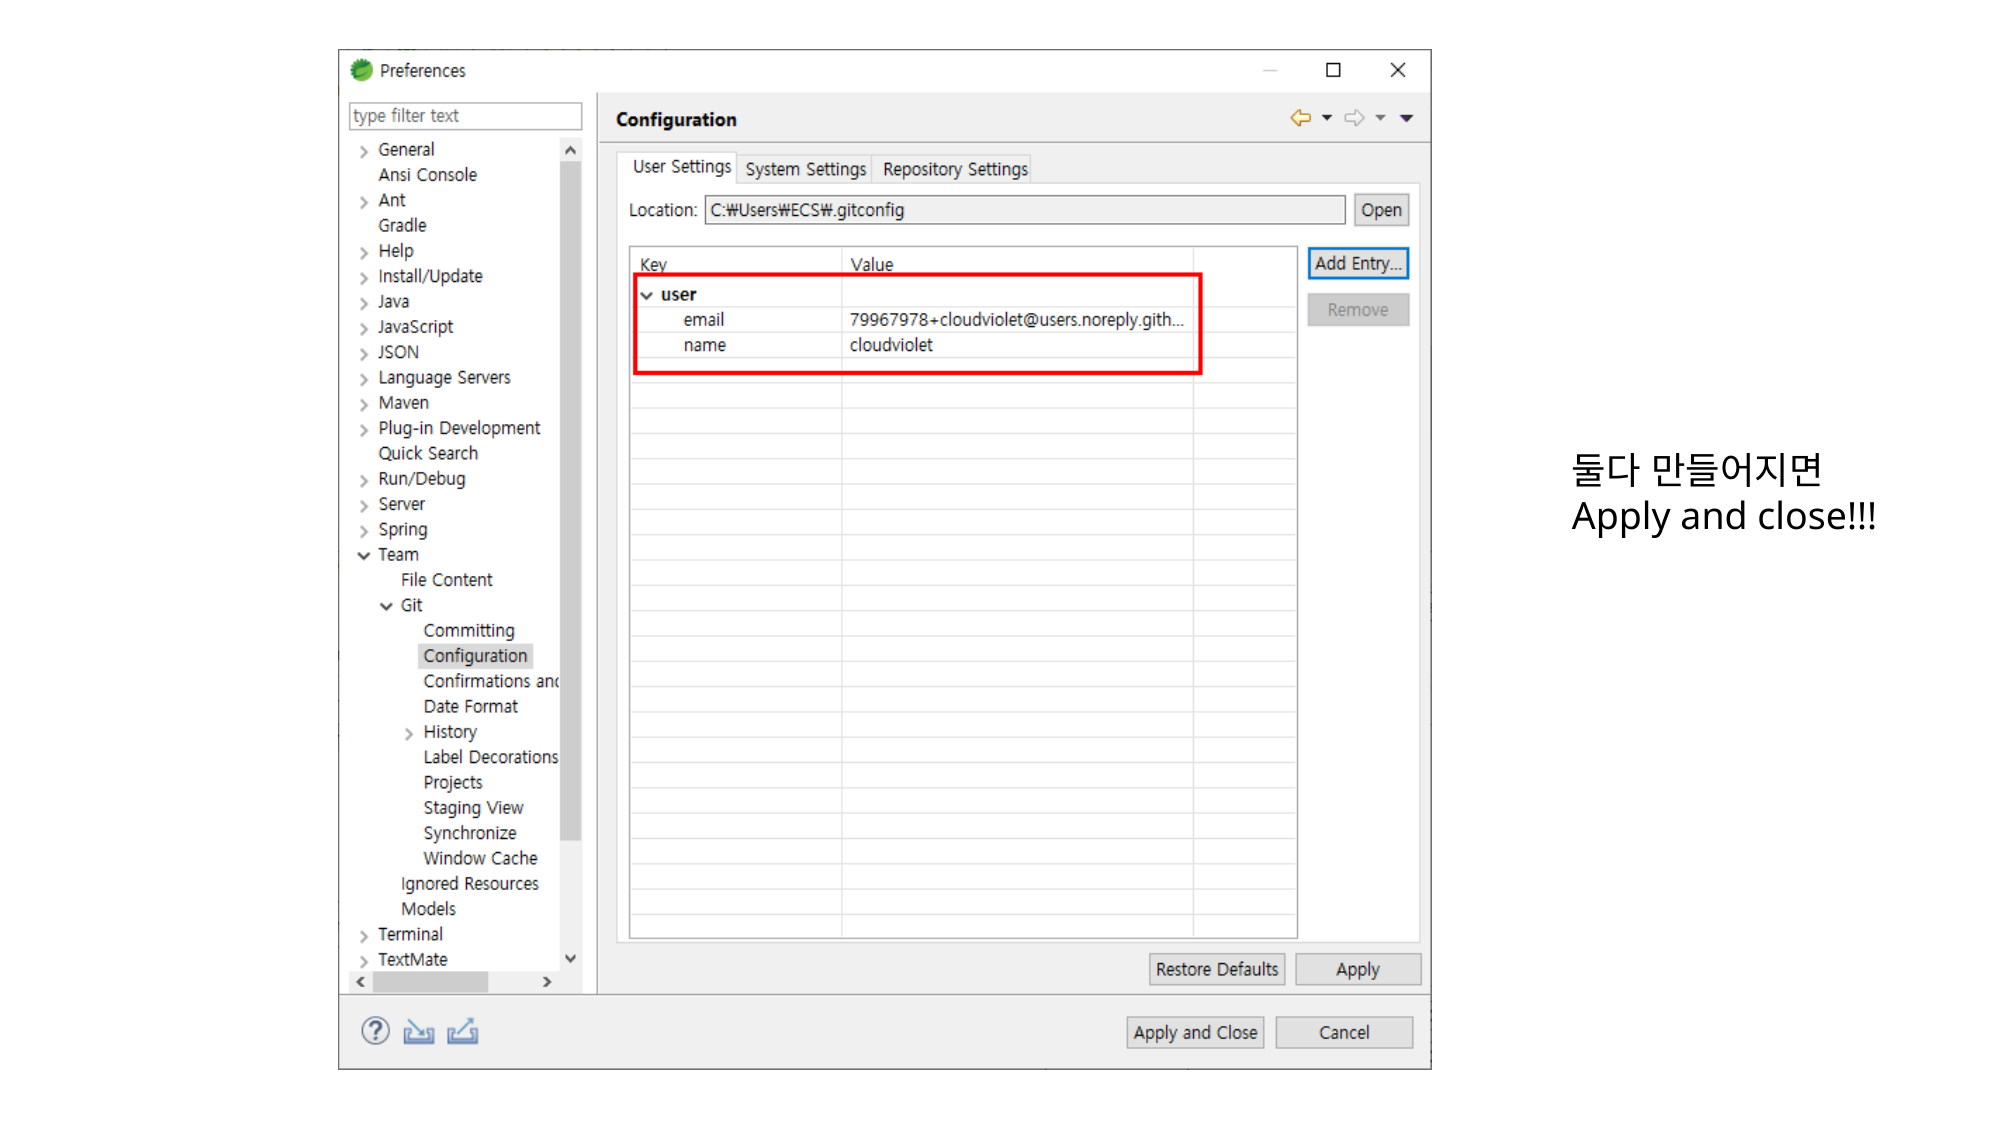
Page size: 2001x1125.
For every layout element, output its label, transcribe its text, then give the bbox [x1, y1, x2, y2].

picture [338, 49, 1432, 1070]
text_box 둘다 만들어지면 Apply and close!!! [1557, 439, 1893, 545]
